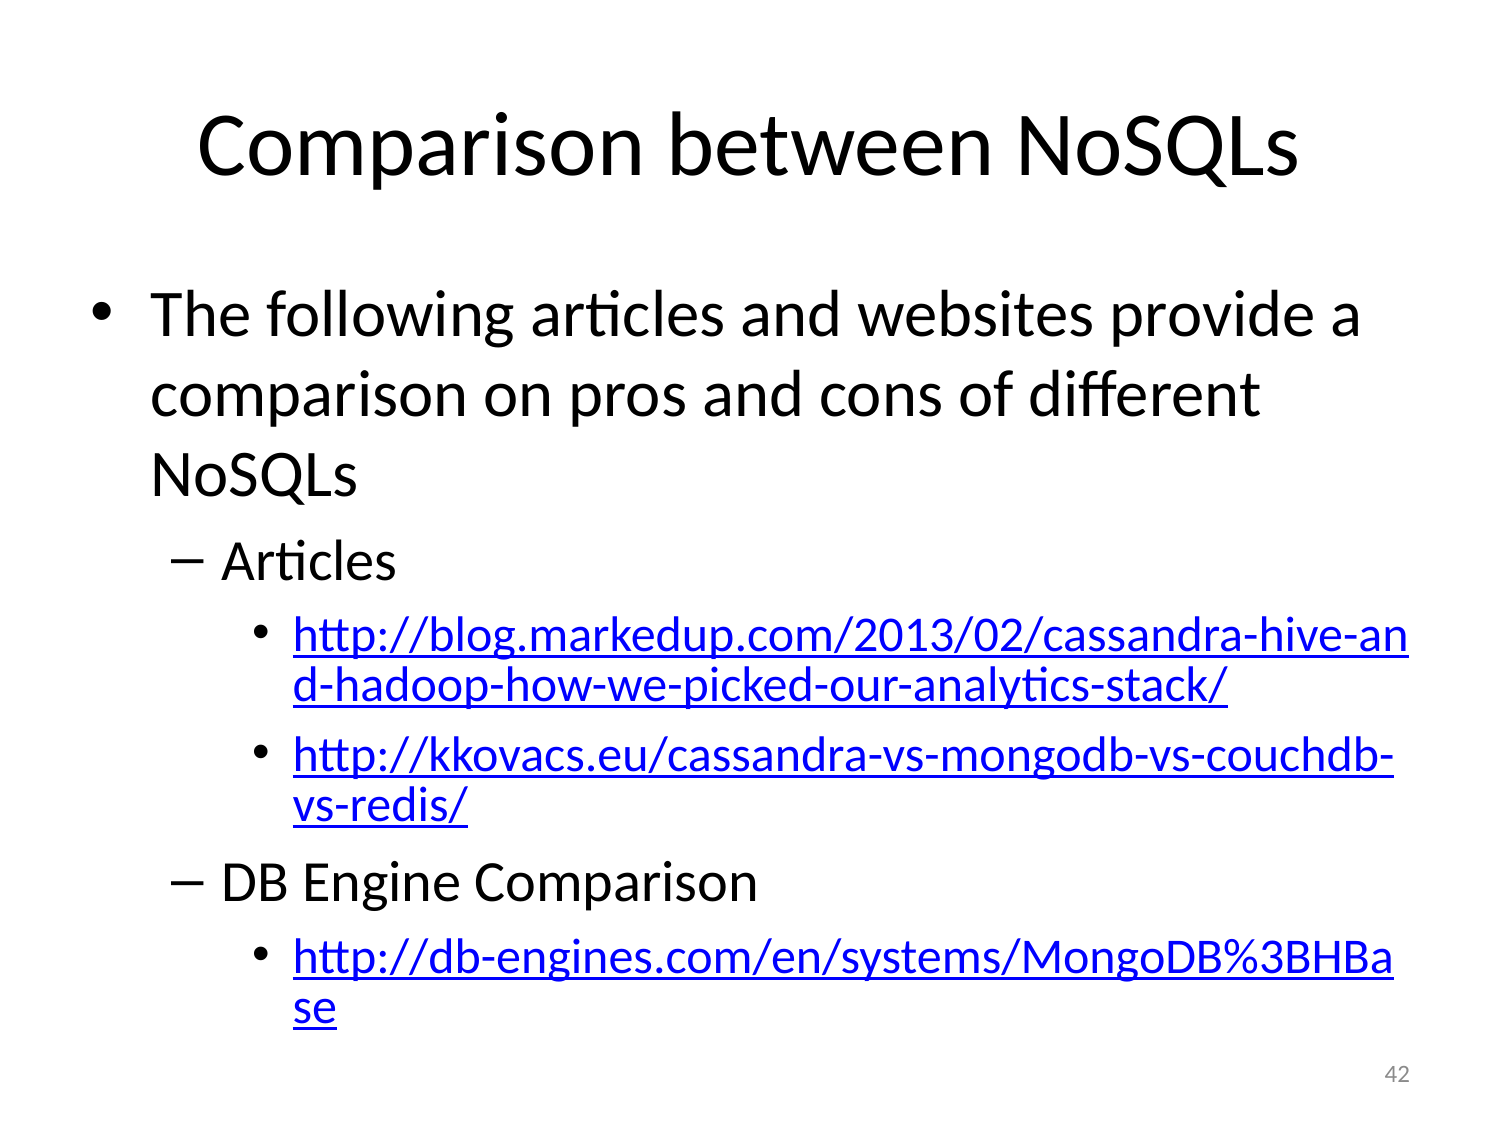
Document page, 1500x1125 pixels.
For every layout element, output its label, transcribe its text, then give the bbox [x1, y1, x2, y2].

list The following articles and websites provide a comparison on pros and cons of different NoSQLs Articles http://blog.markedup.com/2013/02/cassandra-hive-and-hadoop-how-we-picked-our-analytics-stack/ http://kkovacs.eu/cassandra-vs-mongodb-vs-couchdb-vs-redis/ DB Engine Comparison http://db-engines.com/en/systems/MongoDB%3BHBase [75, 262, 1425, 1005]
title Comparison between NoSQLs [75, 45, 1425, 233]
slide_number 42 [1074, 1042, 1425, 1103]
